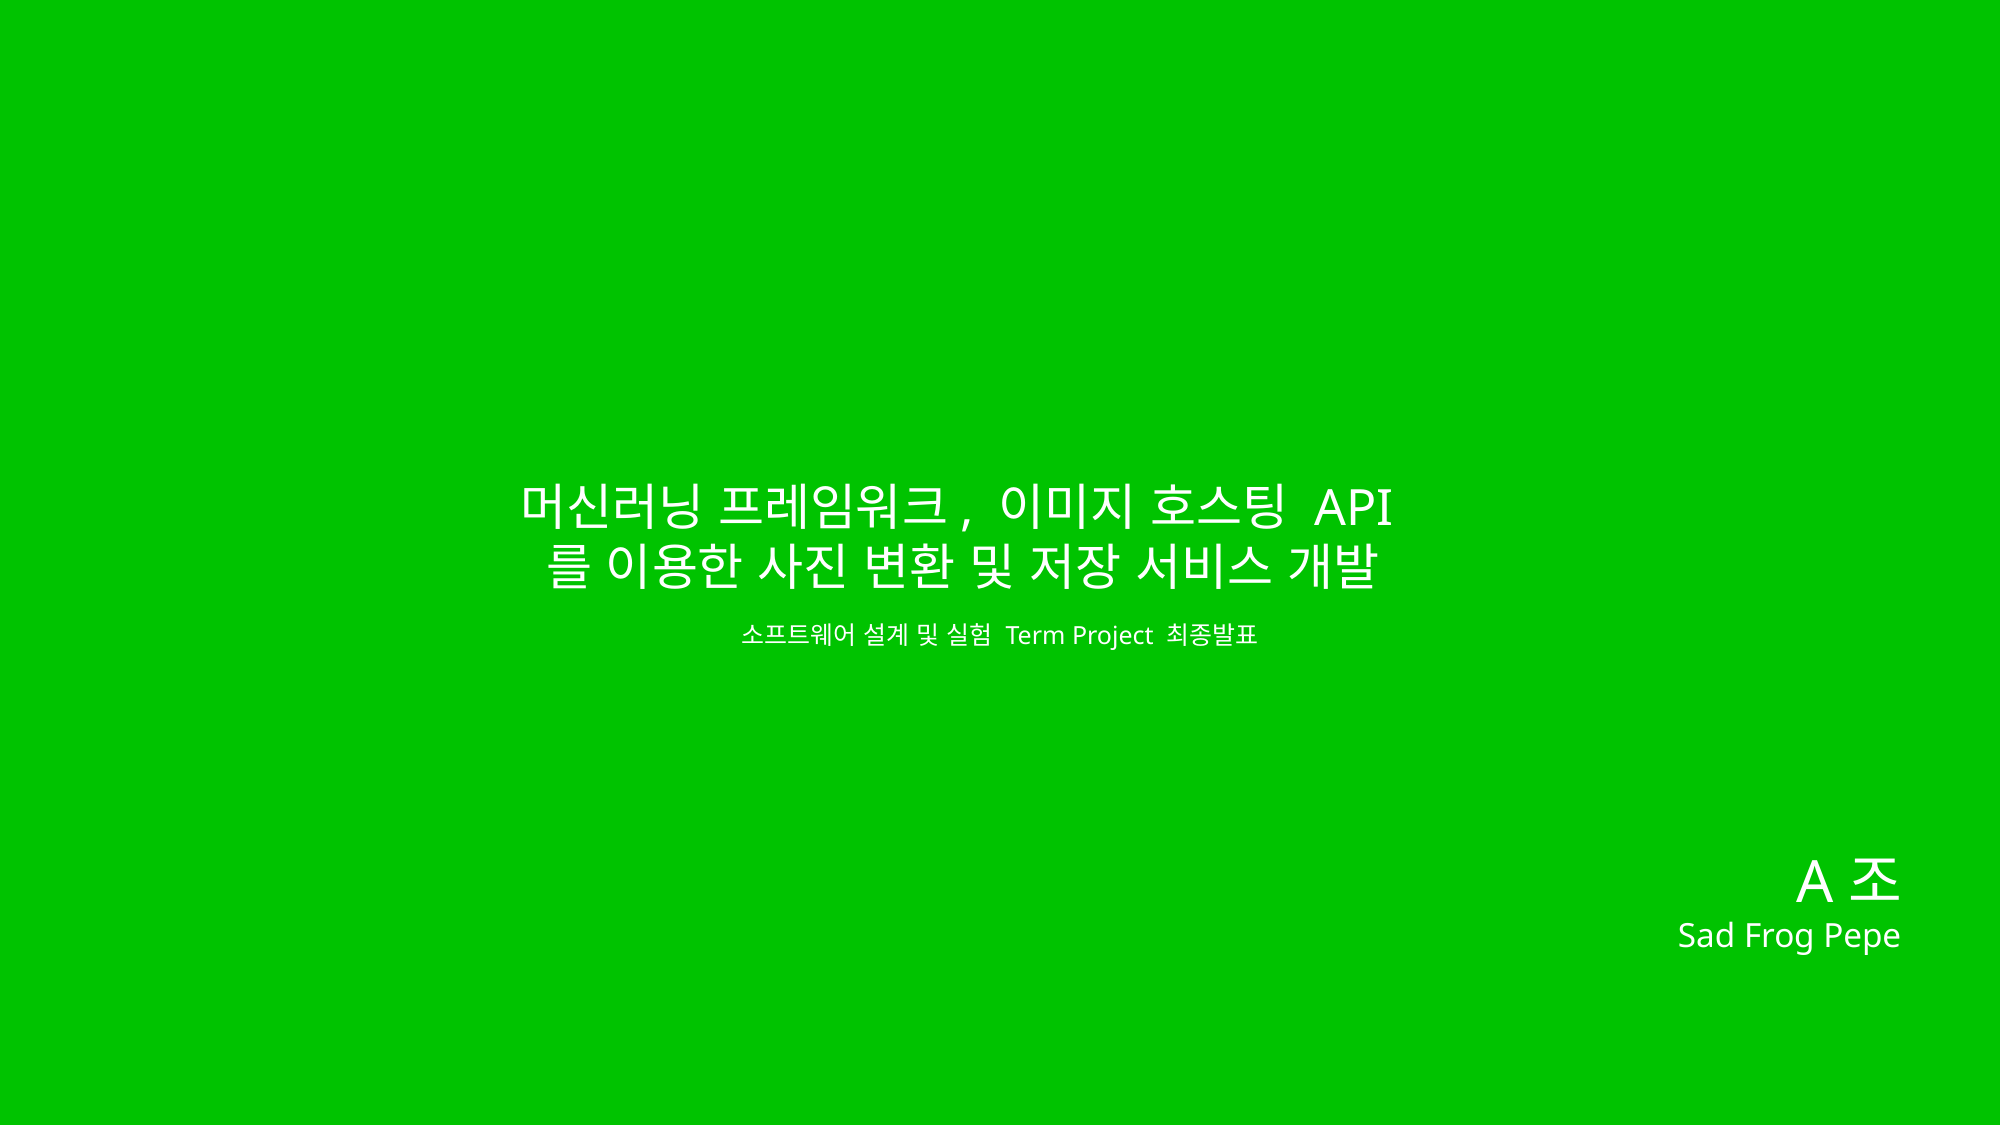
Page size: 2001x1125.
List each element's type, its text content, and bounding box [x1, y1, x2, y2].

text_box A조 Sad Frog Pepe [1547, 844, 1902, 990]
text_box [519, 475, 1481, 650]
